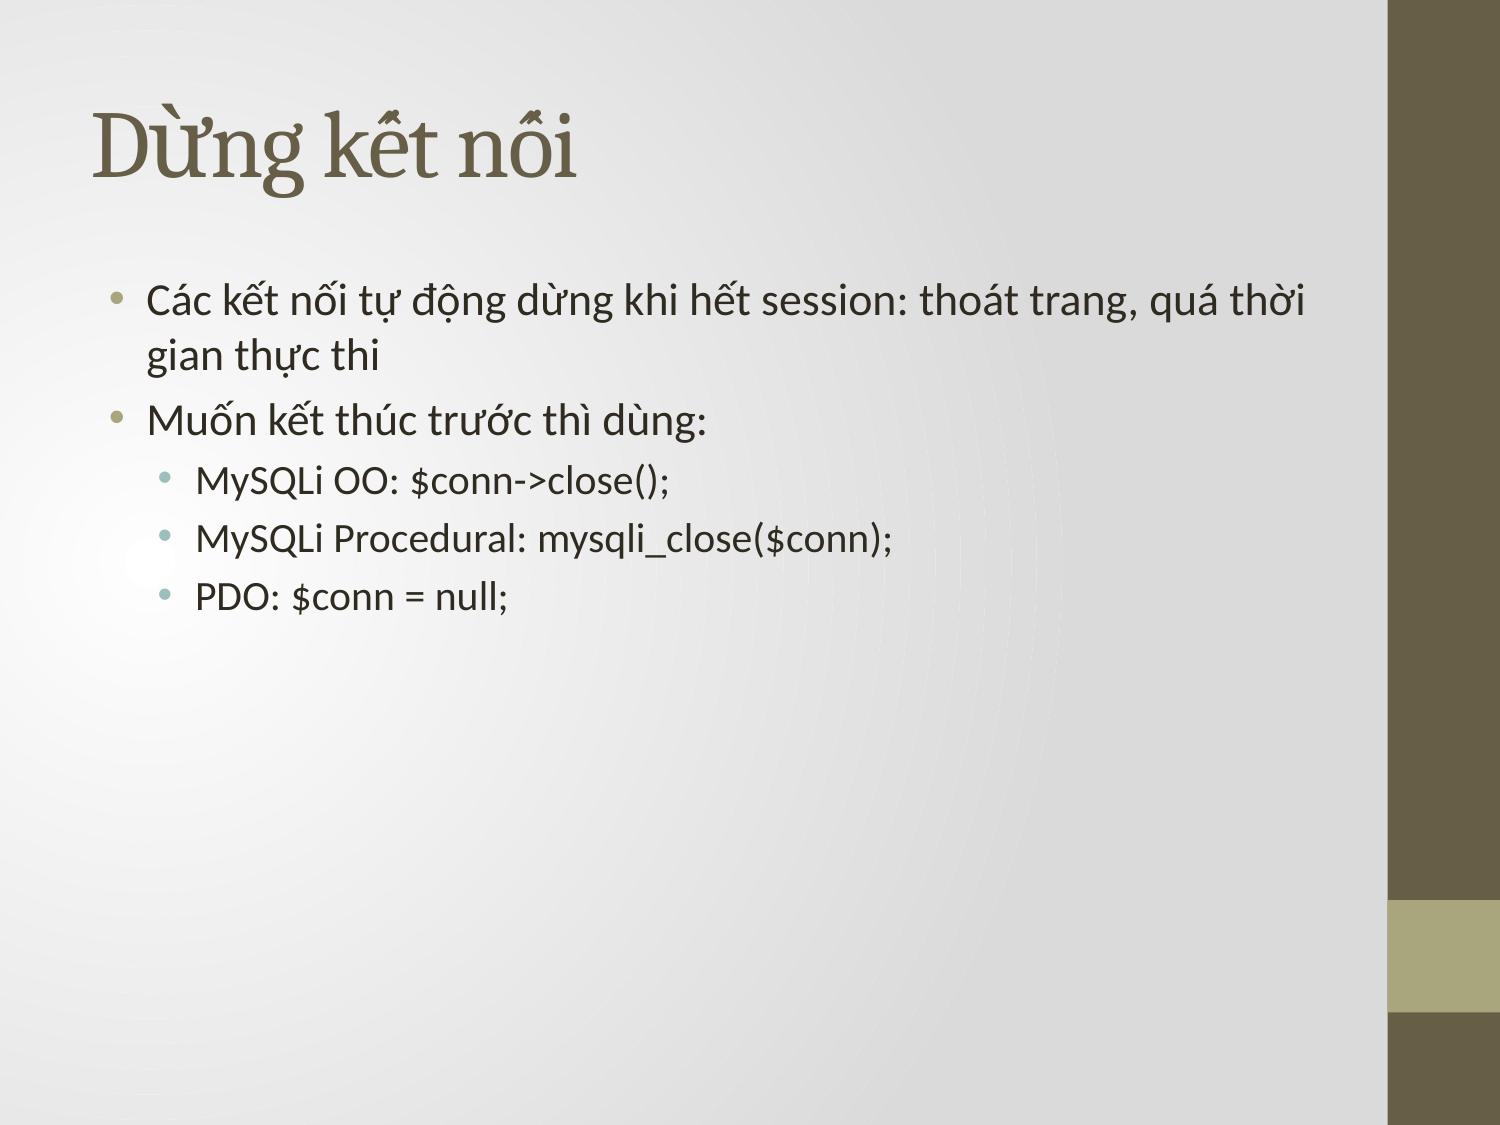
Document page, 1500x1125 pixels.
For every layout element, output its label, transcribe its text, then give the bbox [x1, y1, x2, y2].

list Các kết nối tự động dừng khi hết session: thoát trang, quá thời gian thực thi Muốn kết thúc trước thì dùng: MySQLi OO: $conn->close(); MySQLi Procedural: mysqli_close($conn); PDO: $conn = null; [75, 262, 1325, 1050]
title Dừng kết nối [75, 45, 1325, 233]
